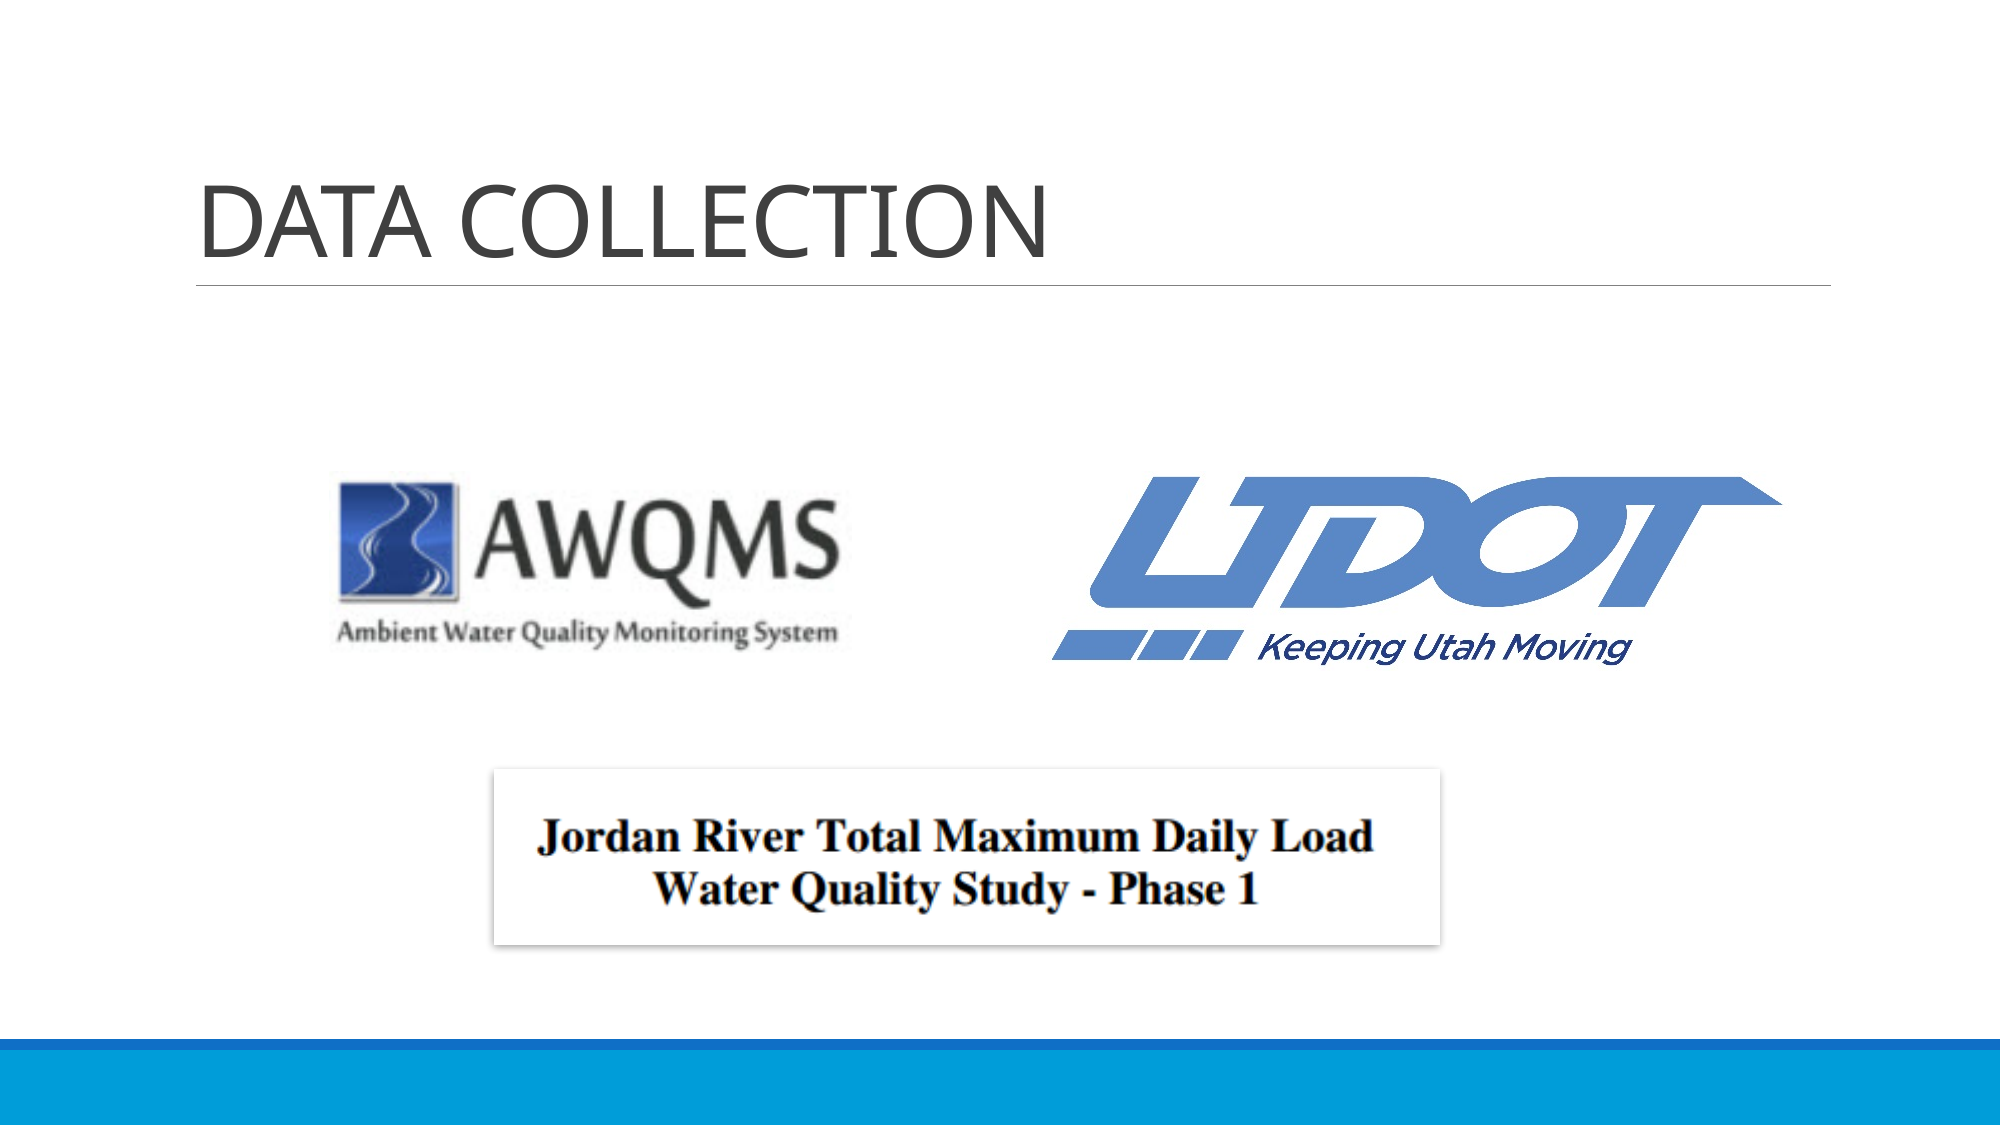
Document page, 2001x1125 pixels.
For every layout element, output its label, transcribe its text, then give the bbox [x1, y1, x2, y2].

title DATA COLLECTION [180, 47, 1830, 285]
picture [328, 470, 852, 658]
picture [507, 783, 1426, 931]
picture [1045, 470, 1790, 672]
